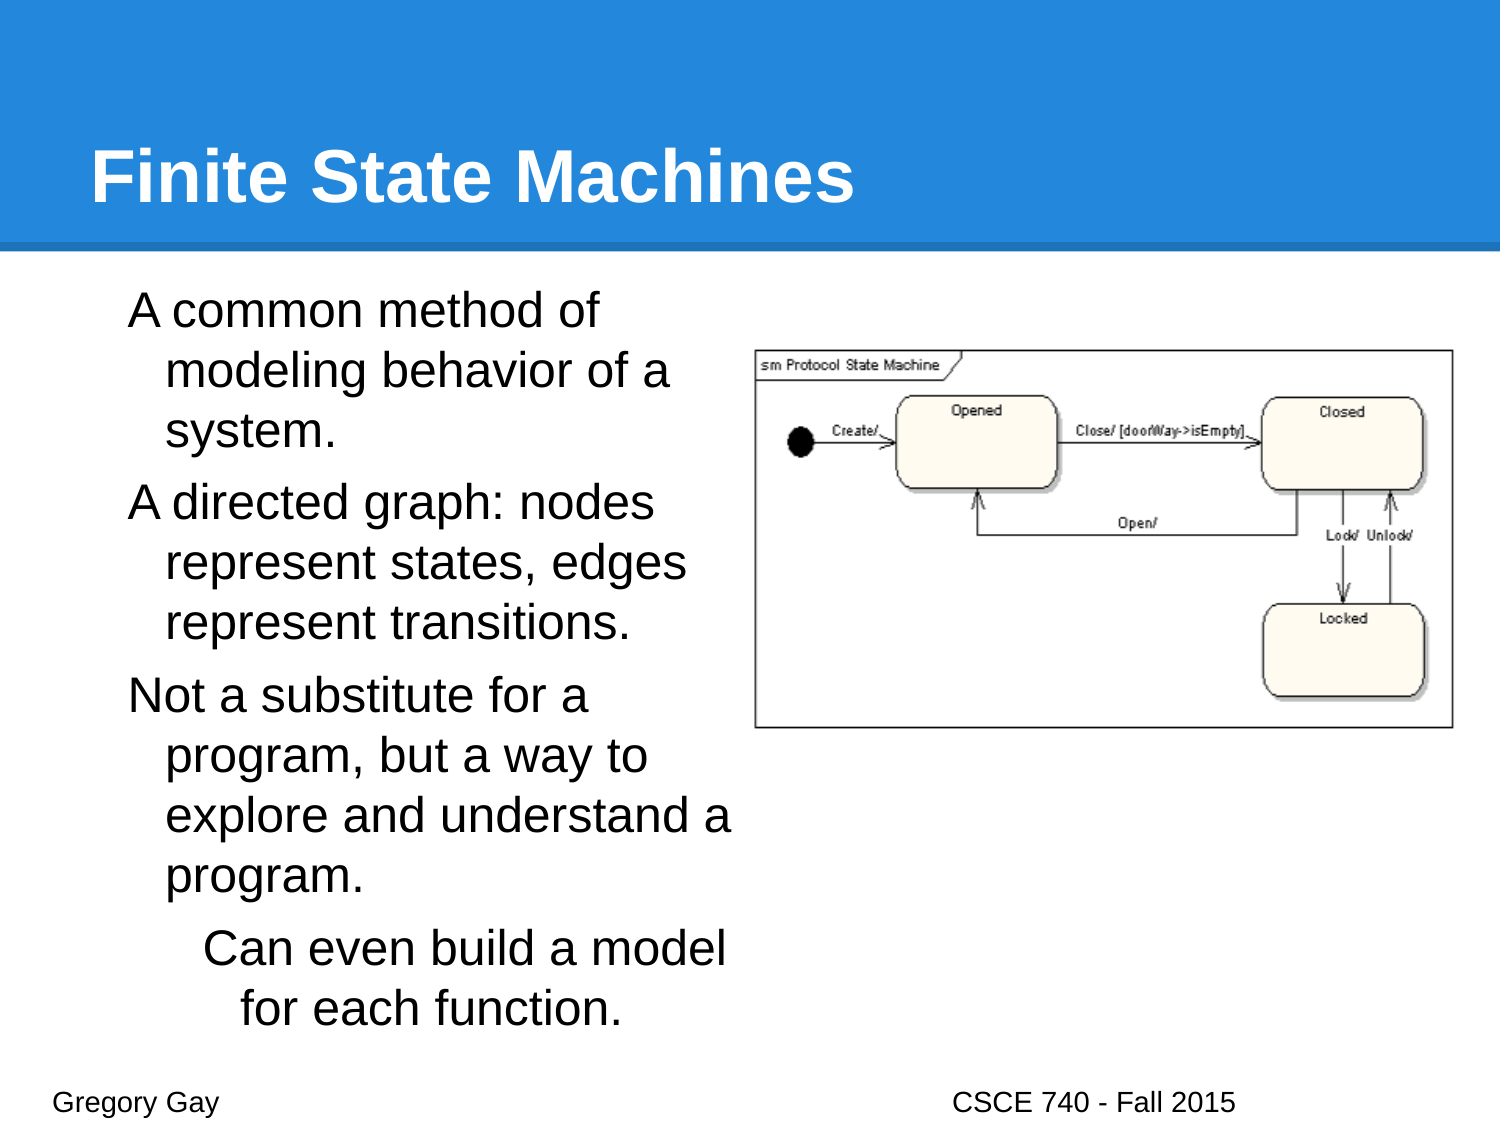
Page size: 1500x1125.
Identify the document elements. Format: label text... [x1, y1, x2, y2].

title Finite State Machines [75, 45, 1425, 233]
picture [746, 339, 1464, 739]
list A common method of modeling behavior of a system. A directed graph: nodes represent states, edges represent transitions. Not a substitute for a program, but a way to explore and understand a program. Can even build a model for each function. [75, 262, 809, 1068]
text_box Gregory Gay CSCE 740 - Fall 2015 6 [37, 1068, 1463, 1114]
